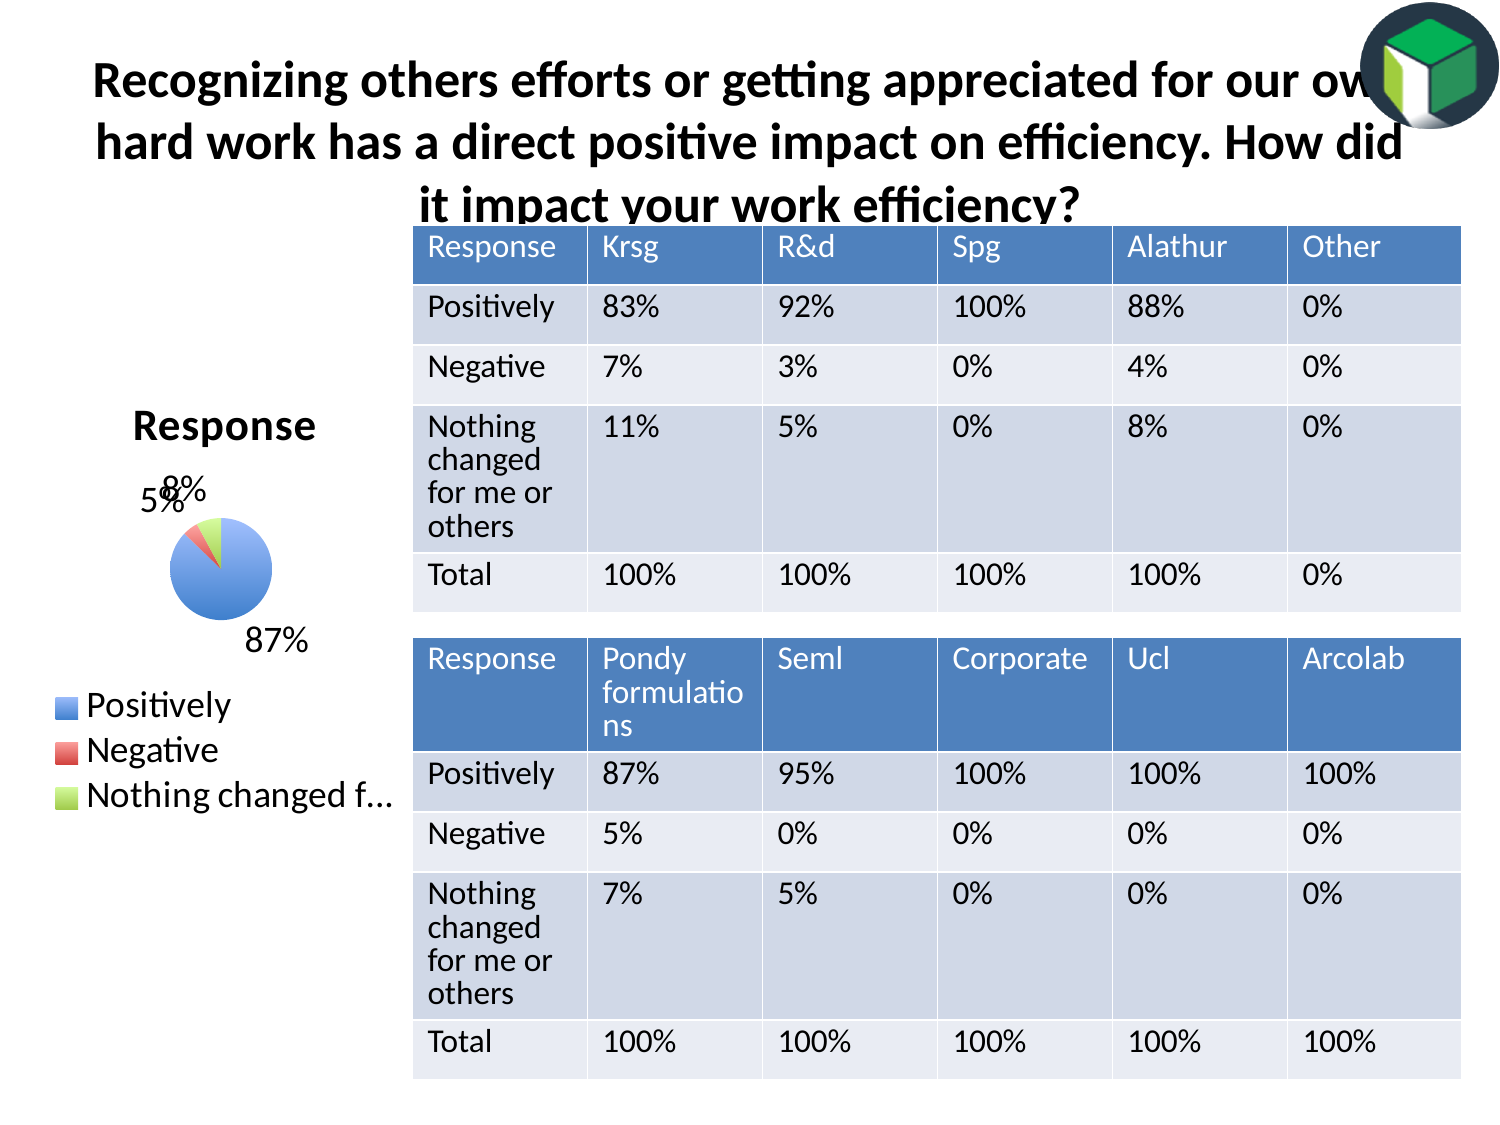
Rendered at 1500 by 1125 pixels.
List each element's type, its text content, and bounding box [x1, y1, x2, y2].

table_cell 4% [1113, 346, 1287, 404]
table_cell Total [413, 1021, 587, 1079]
table_cell 83% [588, 286, 762, 344]
table_cell 95% [763, 753, 937, 811]
table_cell 100% [588, 1021, 762, 1079]
table_header Response [454, 638, 587, 751]
table_cell 87% [588, 753, 762, 811]
table_cell 100% [938, 753, 1112, 811]
table_cell 0% [1288, 873, 1461, 1019]
table_cell 7% [588, 346, 762, 404]
table_cell 7% [588, 873, 762, 1019]
table_header R&d [763, 226, 937, 284]
table_cell 5% [763, 873, 937, 1019]
table_cell 5% [588, 813, 762, 871]
table_cell 0% [938, 406, 1112, 552]
table_cell 3% [763, 346, 937, 404]
table_header Pondy formulations [588, 638, 762, 751]
table_header Arcolab [1288, 638, 1461, 751]
table_cell 100% [1288, 1021, 1461, 1079]
table_cell Total [454, 554, 587, 612]
table_cell Negative [413, 346, 587, 404]
table_cell 0% [938, 813, 1112, 871]
table_cell 88% [1113, 286, 1287, 344]
table_cell 0% [938, 873, 1112, 1019]
table_cell 0% [1288, 286, 1461, 344]
table_cell 0% [1288, 406, 1461, 552]
table_header Seml [763, 638, 937, 751]
table_cell 100% [938, 554, 1112, 612]
table_cell 92% [763, 286, 937, 344]
table_cell 0% [763, 813, 937, 871]
table_cell 100% [938, 286, 1112, 344]
table_cell Negative [413, 813, 587, 871]
picture [1360, 2, 1499, 130]
table_cell 5% [763, 406, 937, 552]
table_header Spg [938, 226, 1112, 284]
table_cell 0% [1288, 346, 1461, 404]
table_cell 100% [1288, 753, 1461, 811]
table_cell 100% [763, 1021, 937, 1079]
table_cell 0% [938, 346, 1112, 404]
chart [0, 374, 451, 826]
table_cell Positively [454, 753, 587, 811]
table_cell Nothing changed for me or others [454, 406, 587, 552]
table_cell 100% [588, 554, 762, 612]
table_header Response [413, 226, 587, 284]
table_header Ucl [1113, 638, 1287, 751]
table_header Other [1288, 226, 1461, 284]
table_cell 100% [1113, 554, 1287, 612]
table_cell 8% [1113, 406, 1287, 552]
title Recognizing others efforts or getting appreciated for our own hard work has a direct positive impact on efficiency. How did it impact your work efficiency? [75, 45, 1425, 233]
table_header Corporate [938, 638, 1112, 751]
table_cell 100% [1113, 1021, 1287, 1079]
table_cell 0% [1288, 554, 1461, 612]
table_cell 0% [1288, 813, 1461, 871]
table_cell 100% [763, 554, 937, 612]
table_cell 0% [1113, 813, 1287, 871]
table_header Alathur [1113, 226, 1287, 284]
table_cell 0% [1113, 873, 1287, 1019]
table_cell 11% [588, 406, 762, 552]
table_cell 100% [1113, 753, 1287, 811]
table_header Krsg [588, 226, 762, 284]
table_cell Nothing changed for me or others [413, 873, 587, 1019]
table_cell Positively [413, 286, 587, 344]
table_cell 100% [938, 1021, 1112, 1079]
